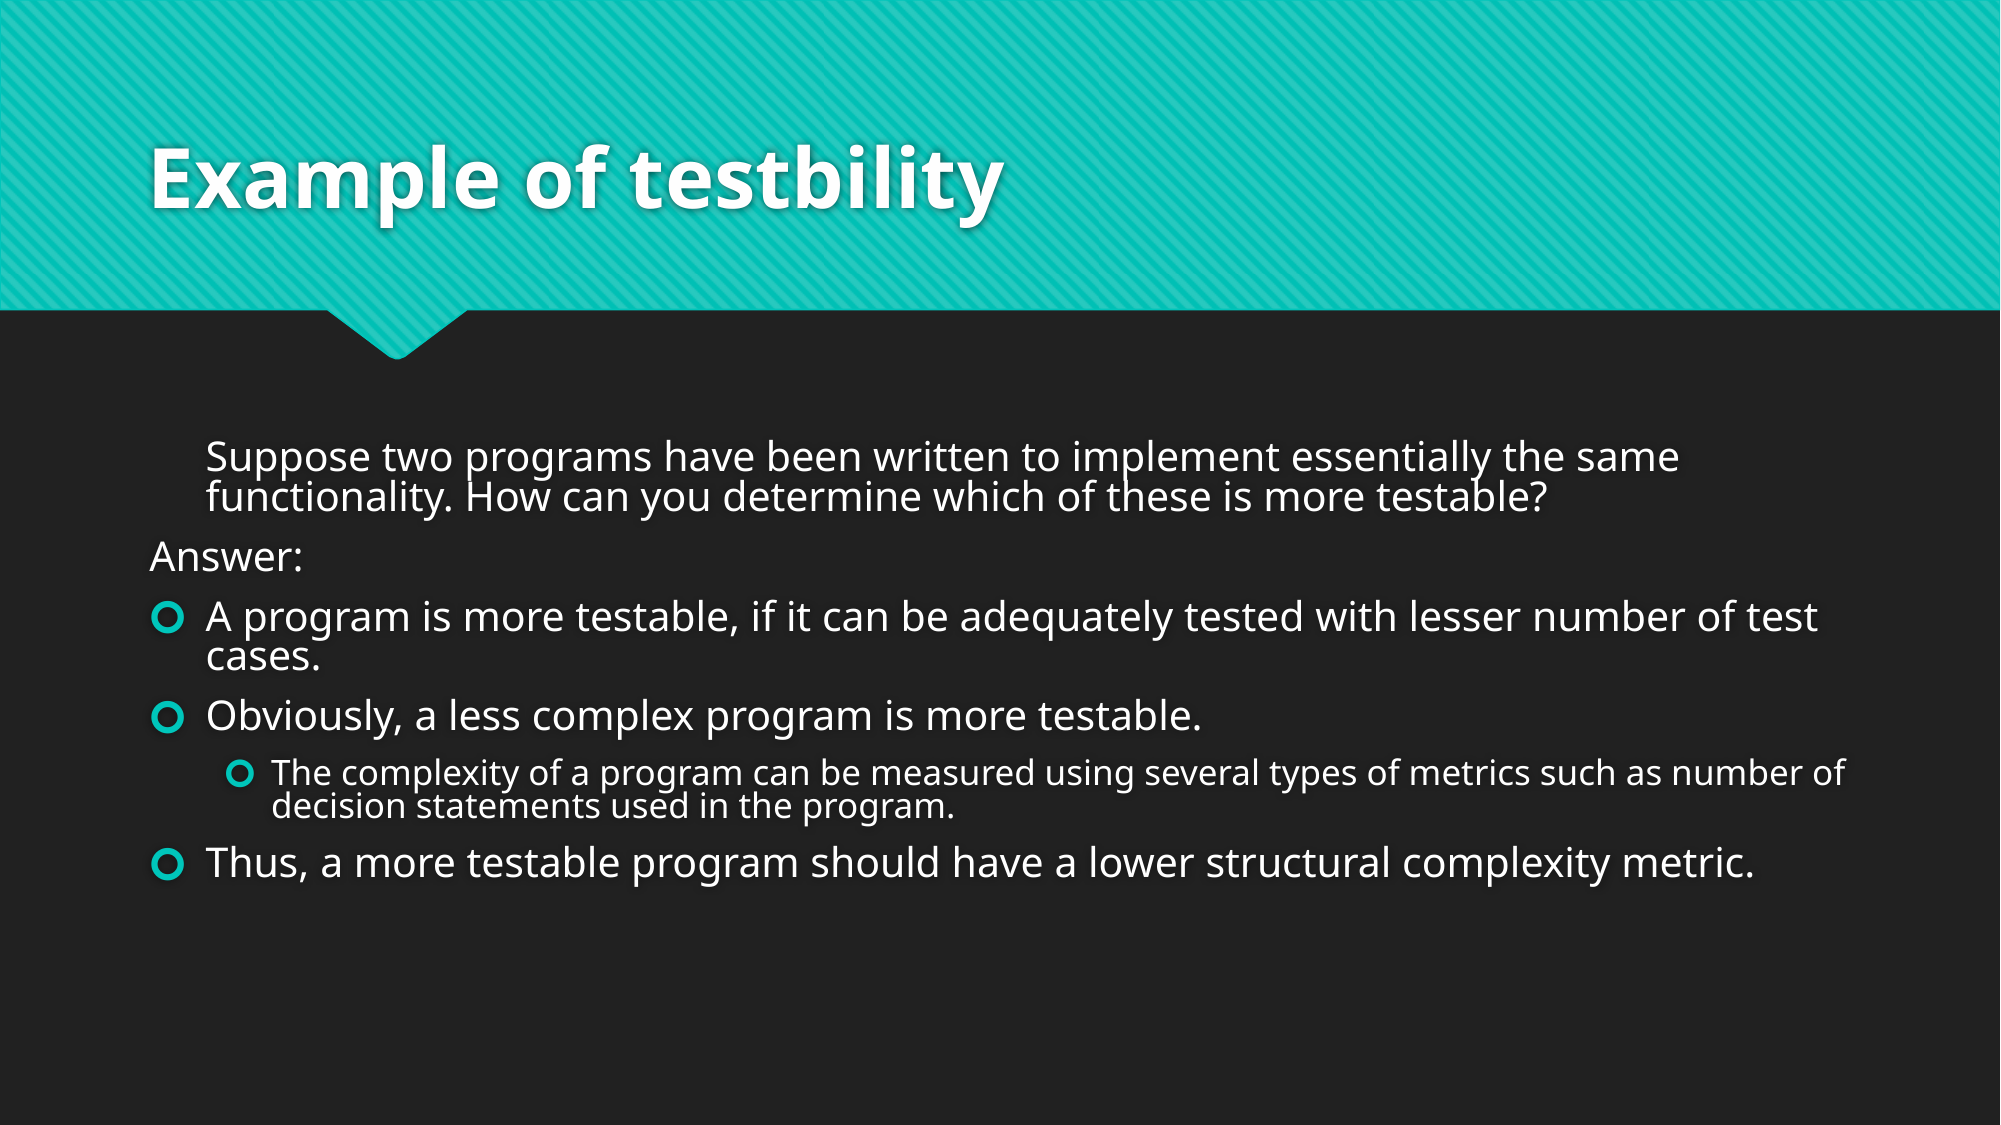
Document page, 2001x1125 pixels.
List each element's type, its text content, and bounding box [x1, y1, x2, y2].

title Example of testbility [132, 73, 1868, 233]
list Suppose two programs have been written to implement essentially the same functionality. How can you determine which of these is more testable? Answer: A program is more testable, if it can be adequately tested with lesser number of test cases. Obviously, a less complex program is more testable. The complexity of a program can be measured using several types of metrics such as number of decision statements used in the program. Thus, a more testable program should have a lower structural complexity metric. [134, 364, 1866, 962]
picture [1, 1, 1999, 357]
